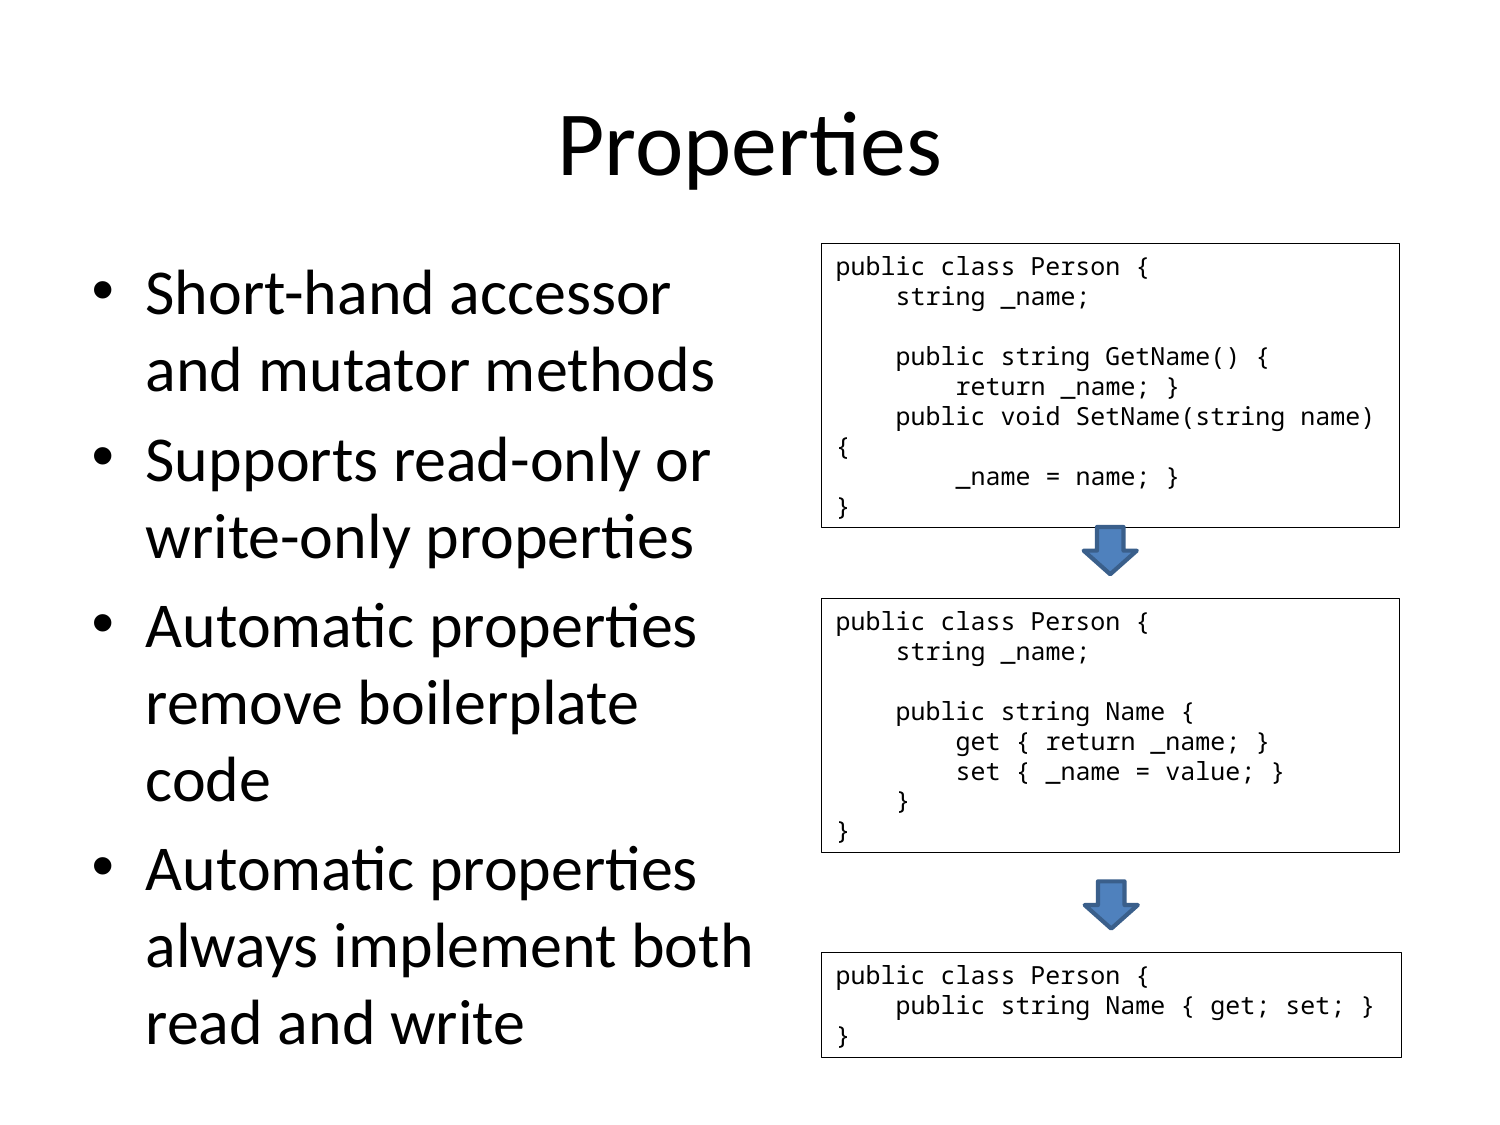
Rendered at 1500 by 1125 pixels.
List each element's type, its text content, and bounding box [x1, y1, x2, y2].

text_box public class Person { public string Name { get; set; } } [820, 952, 1402, 1057]
text_box [1081, 524, 1139, 576]
text_box [1082, 879, 1140, 931]
text_box public class Person { string _name; public string GetName() { return _name; } public void SetName(string name) { _name = name; } } [820, 243, 1400, 528]
list Short-hand accessor and mutator methods Supports read-only or write-only properties Automatic properties remove boilerplate code Automatic properties always implement both read and write [76, 243, 776, 1071]
title Properties [75, 45, 1425, 233]
text_box public class Person { string _name; public string Name { get { return _name; } set { _name = value; } } } [820, 597, 1400, 853]
